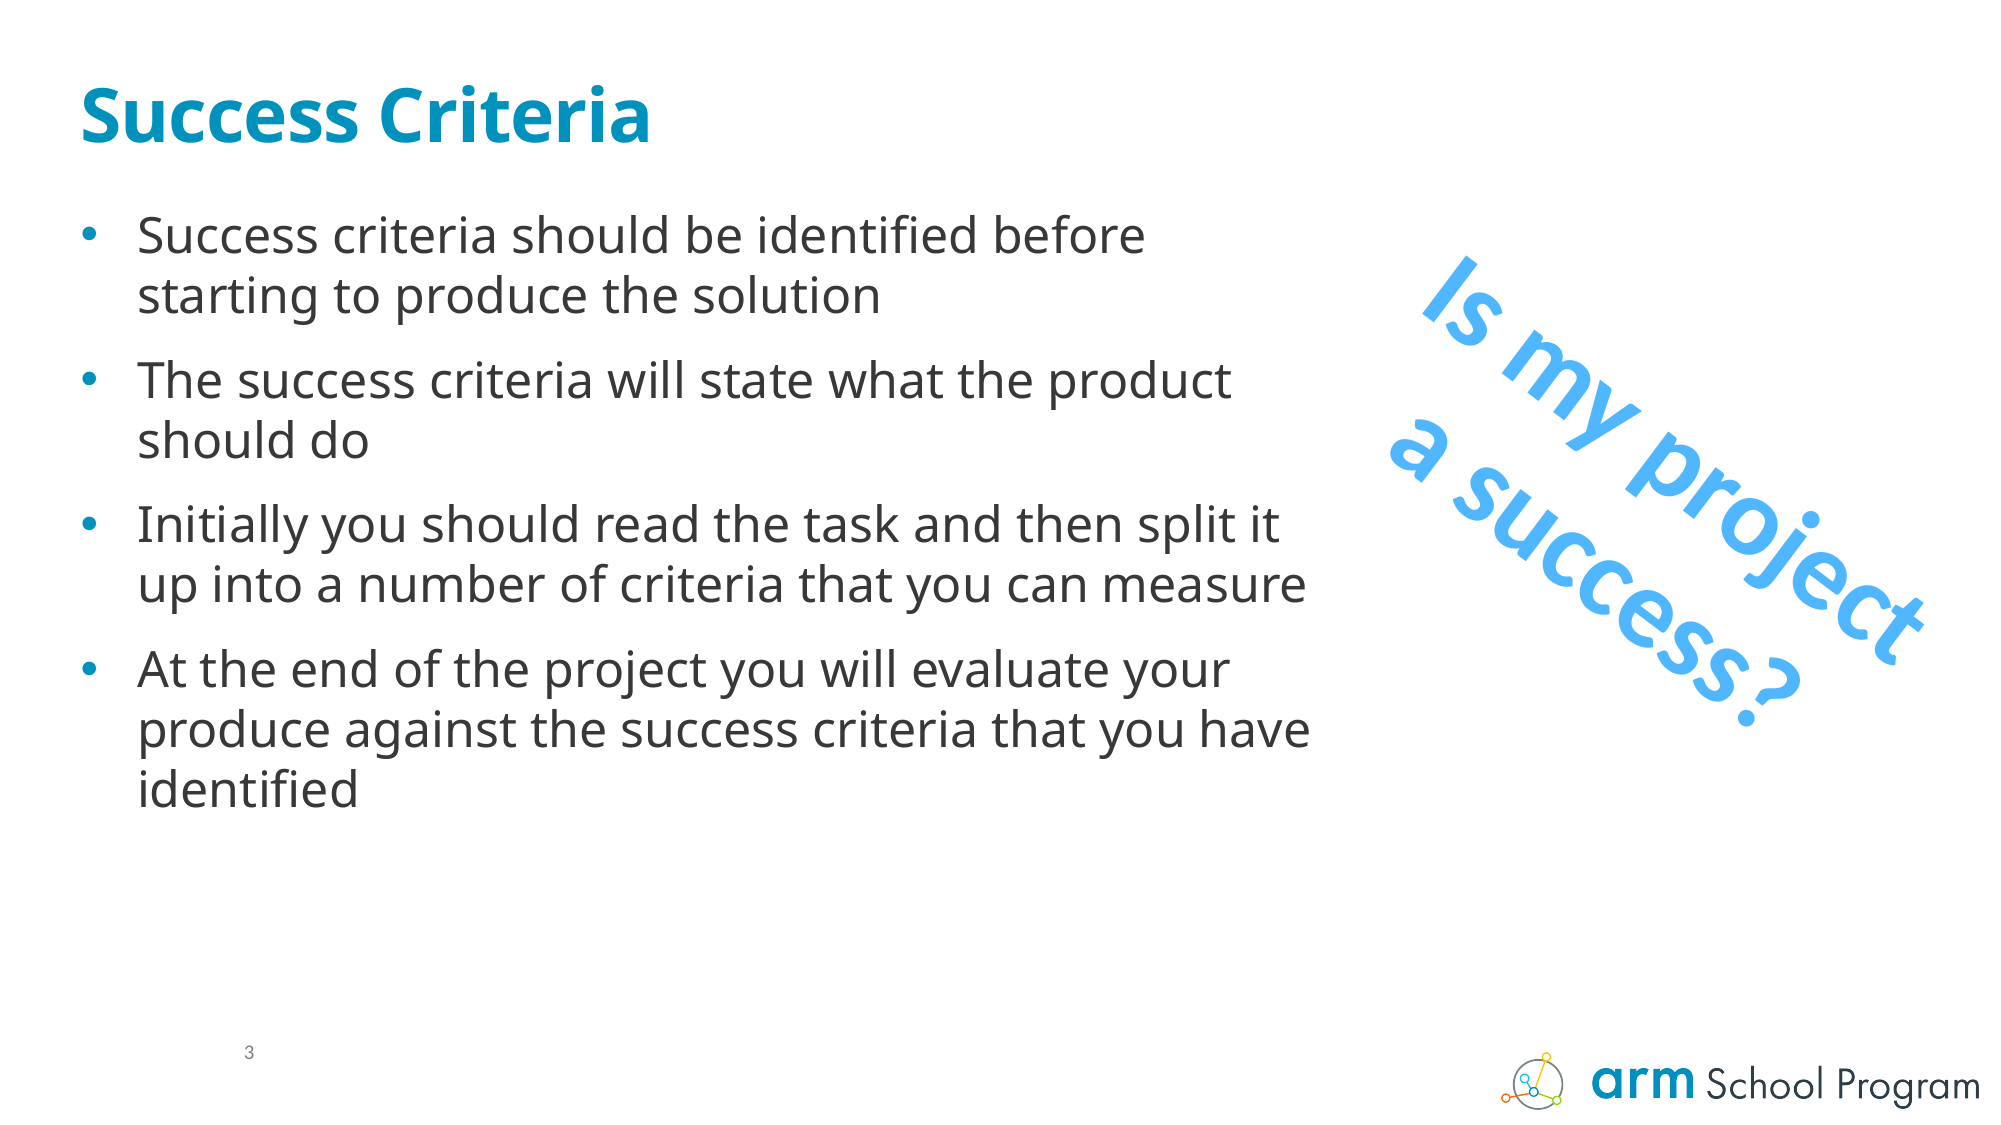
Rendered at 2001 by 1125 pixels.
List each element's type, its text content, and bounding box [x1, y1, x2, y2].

title Success Criteria [80, 48, 1915, 158]
text_box Is my project a success? [1304, 204, 1980, 812]
list Success criteria should be identified before starting to produce the solution The success criteria will state what the product should do Initially you should read the task and then split it up into a number of criteria that you can measure At the end of the project you will evaluate your produce against the success criteria that you have identified [80, 203, 1339, 957]
picture [1501, 1052, 1979, 1110]
